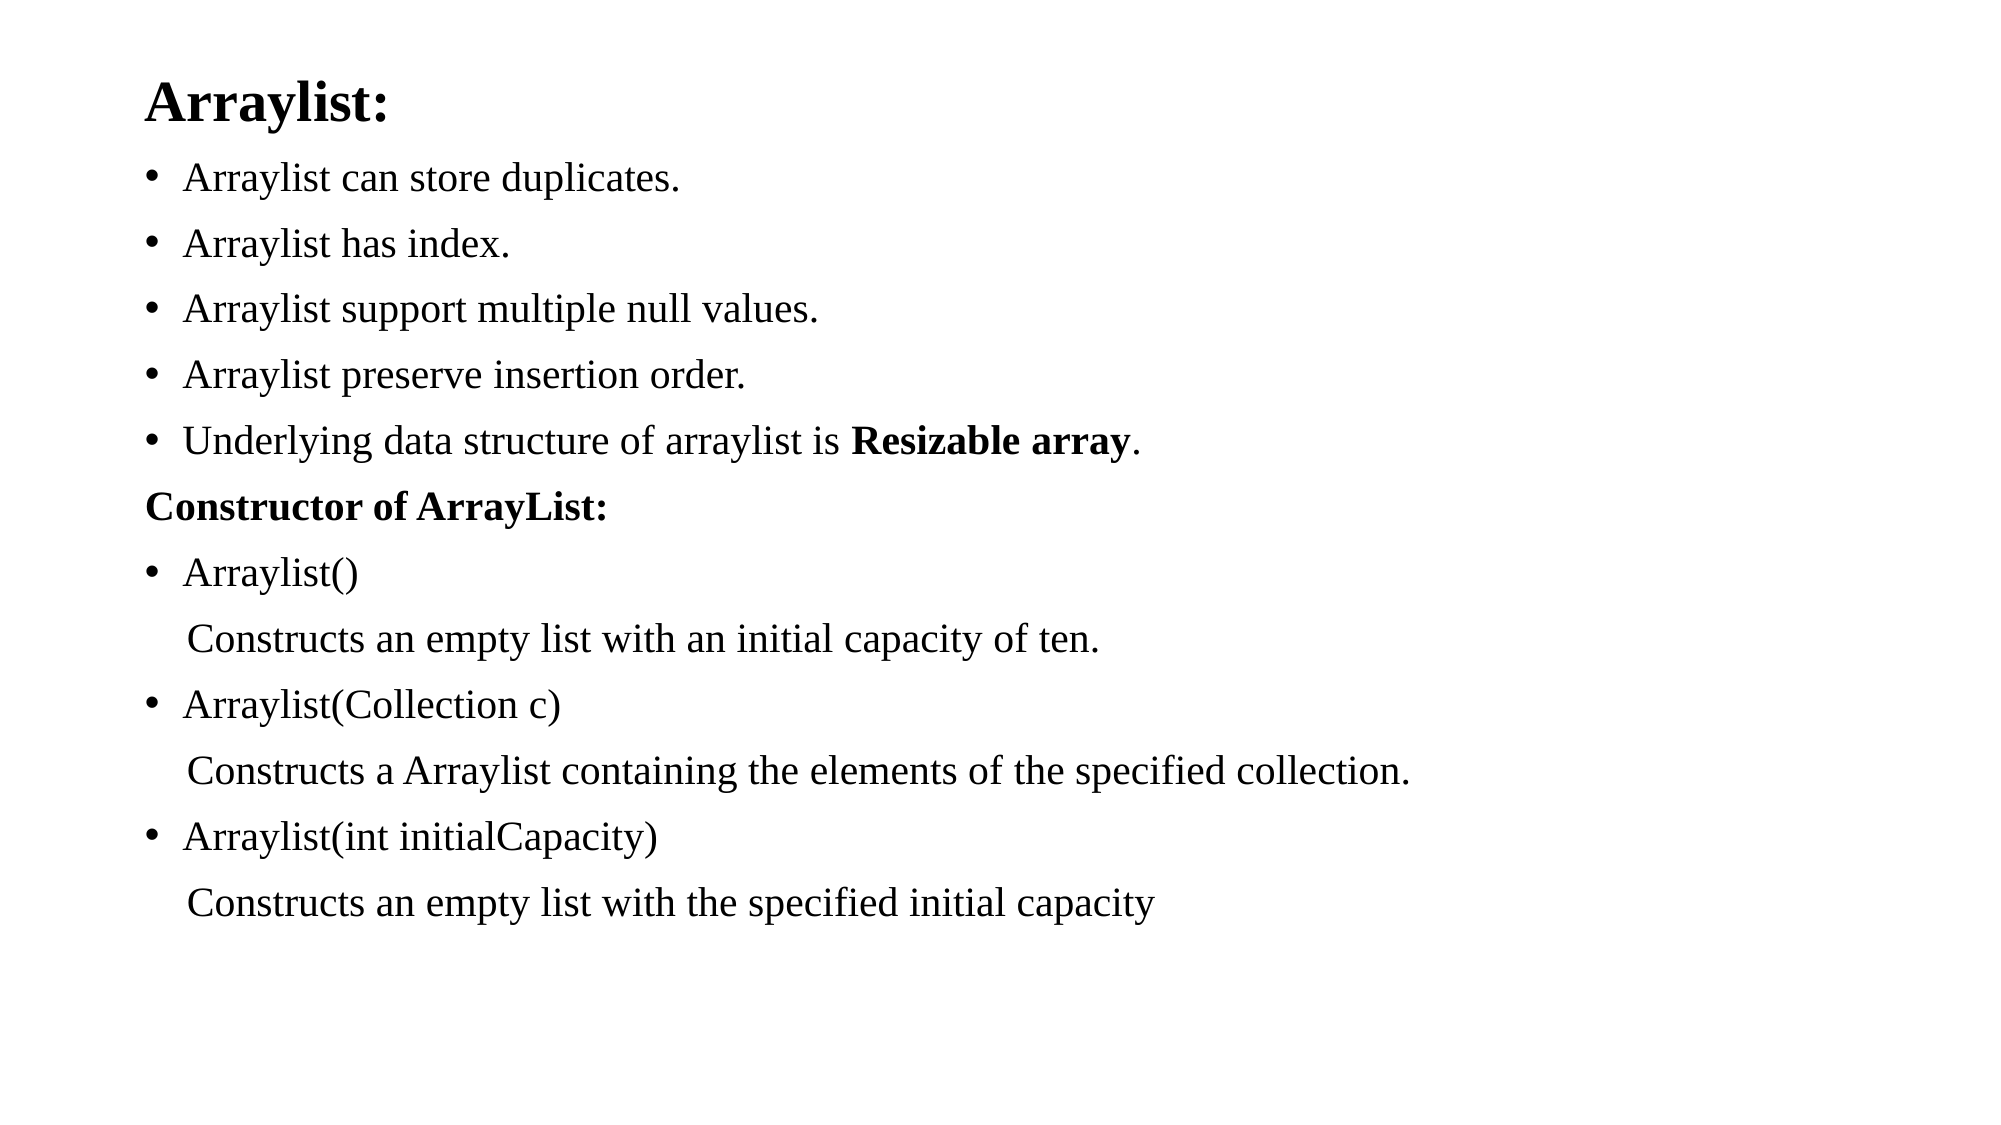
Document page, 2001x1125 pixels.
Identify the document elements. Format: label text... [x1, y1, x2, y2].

list Arraylist: Arraylist can store duplicates. Arraylist has index. Arraylist support multiple null values. Arraylist preserve insertion order. Underlying data structure of arraylist is Resizable array. Constructor of ArrayList: Arraylist() Constructs an empty list with an initial capacity of ten. Arraylist(Collection c) Constructs a Arraylist containing the elements of the specified collection. Arraylist(int initialCapacity) Constructs an empty list with the specified initial capacity [136, 63, 1863, 1014]
